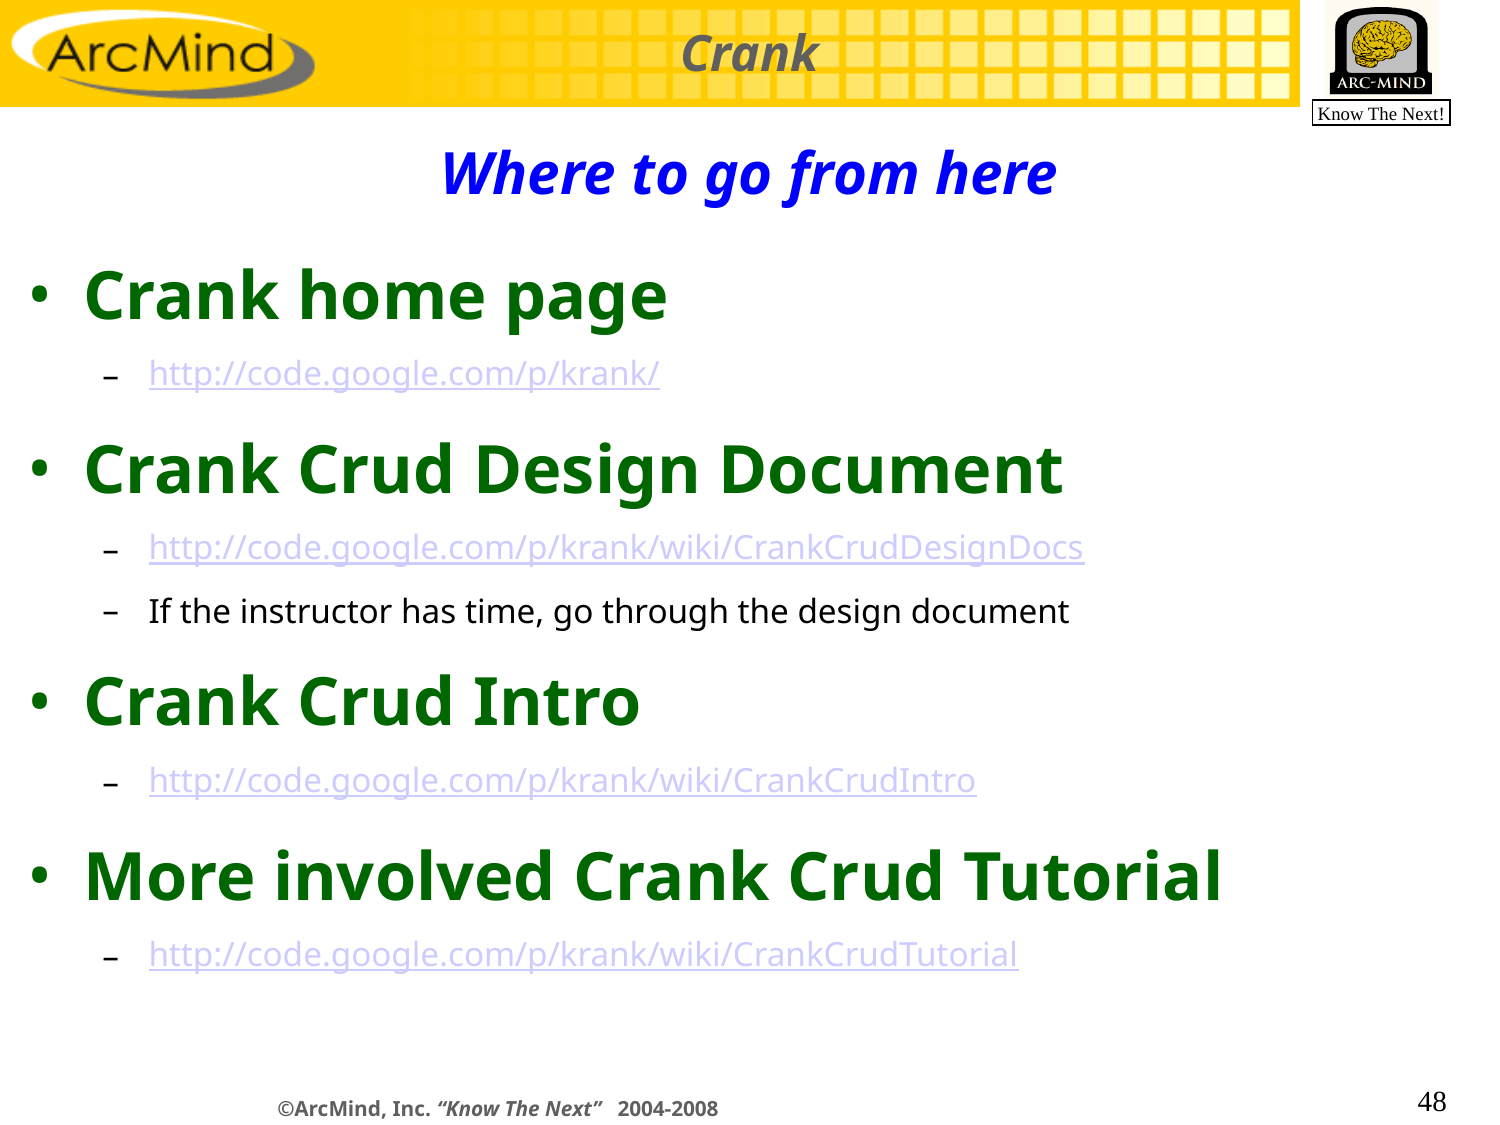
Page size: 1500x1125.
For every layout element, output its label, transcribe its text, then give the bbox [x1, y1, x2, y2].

picture [0, 0, 1300, 107]
slide_number 48 [1149, 1074, 1463, 1125]
picture [1325, 0, 1438, 99]
footer ©ArcMind, Inc. “Know The Next” 2004-2008 [262, 1087, 1149, 1125]
list Crank home page http://code.google.com/p/krank/ Crank Crud Design Document http://code.google.com/p/krank/wiki/CrankCrudDesignDocs If the instructor has time, go through the design document Crank Crud Intro http://code.google.com/p/krank/wiki/CrankCrudIntro More involved Crank Crud Tutorial http://code.google.com/p/krank/wiki/CrankCrudTutorial [12, 224, 1450, 1036]
title Where to go from here [0, 115, 1500, 210]
